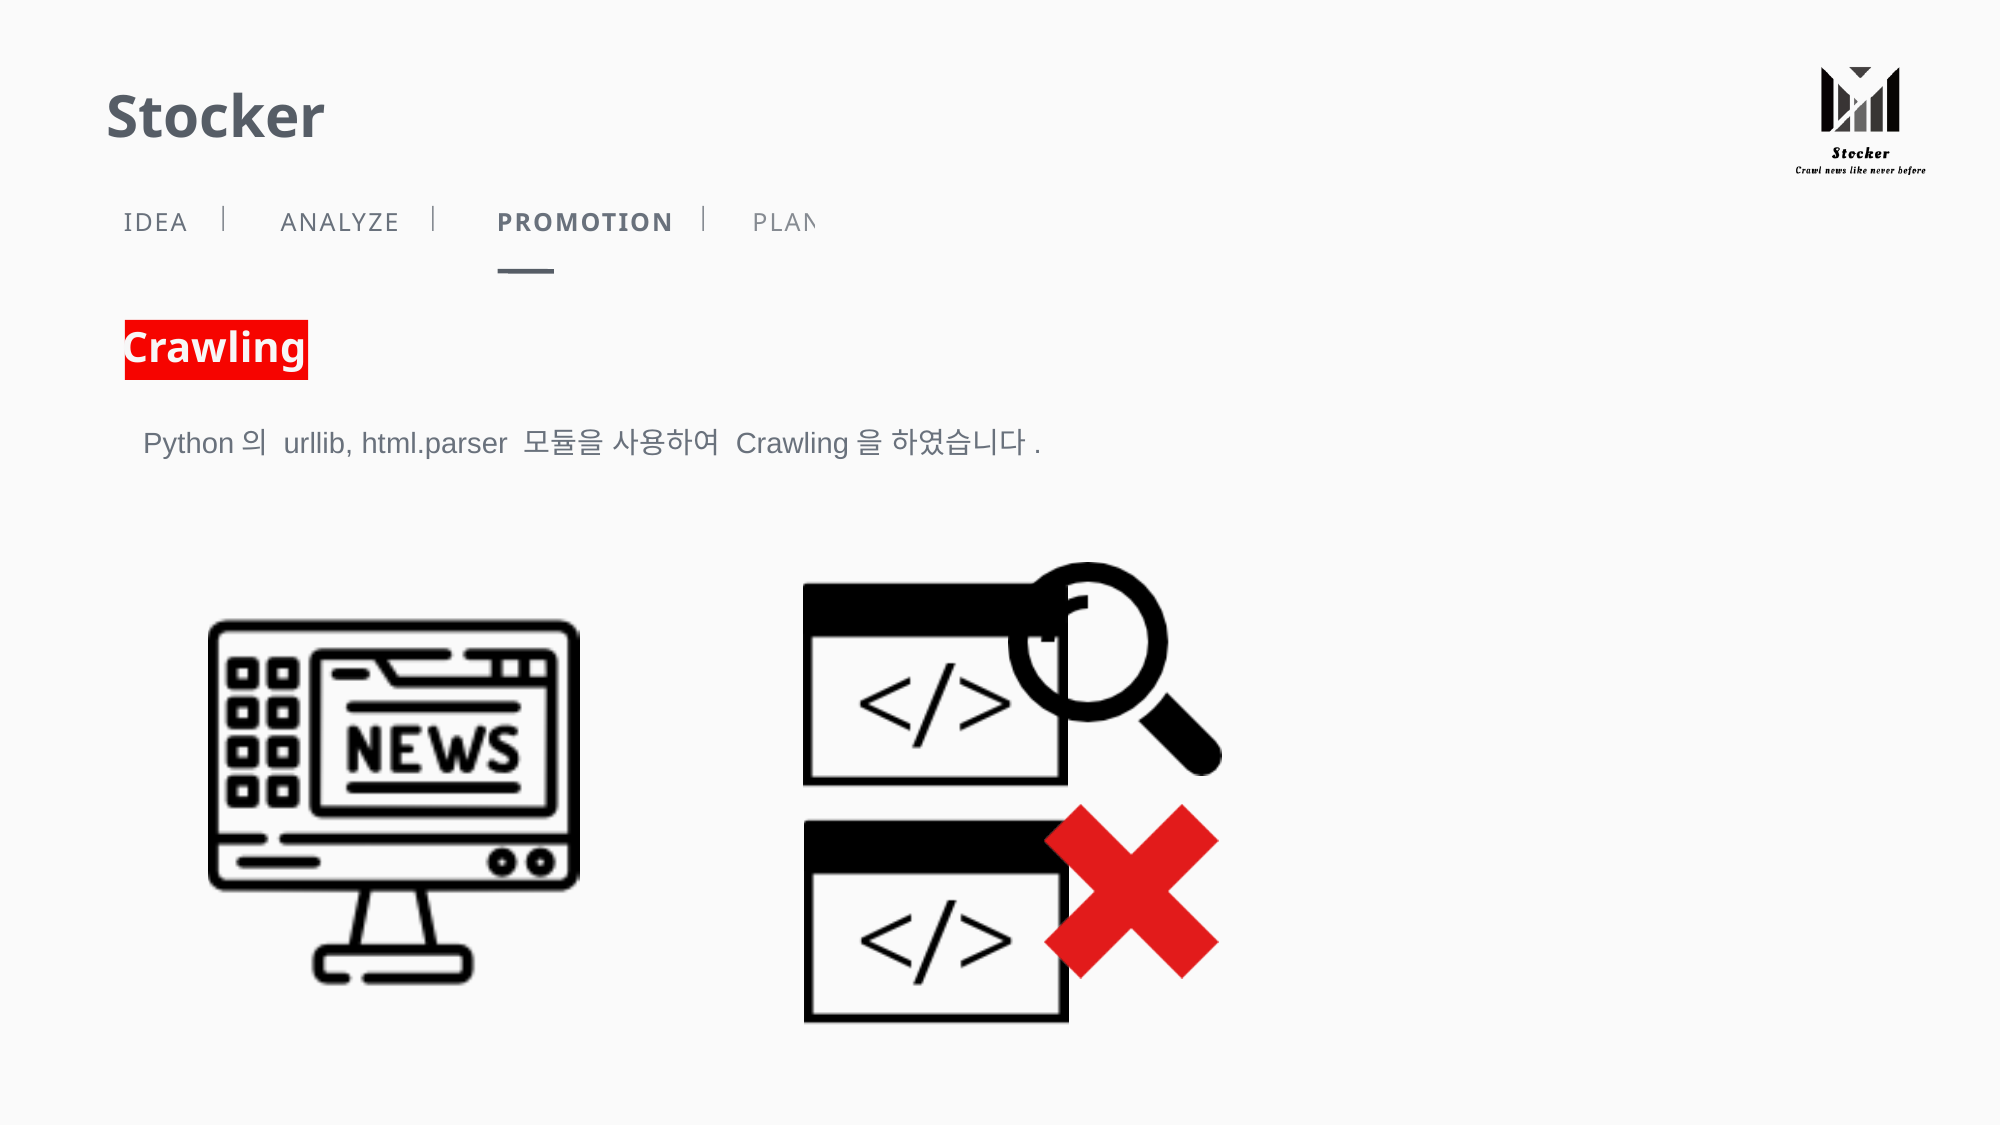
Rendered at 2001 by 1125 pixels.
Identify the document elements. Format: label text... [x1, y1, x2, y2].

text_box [108, 192, 839, 272]
text_box Python의 urllib, html.parser 모듈을 사용하여 Crawling을 하였습니다. [128, 416, 1175, 467]
picture [1764, 25, 1956, 217]
picture [208, 617, 580, 989]
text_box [803, 561, 1069, 1046]
picture [1069, 562, 1222, 776]
text_box Stocker [91, 57, 342, 157]
picture [1044, 804, 1219, 979]
text_box Crawling [106, 313, 322, 378]
